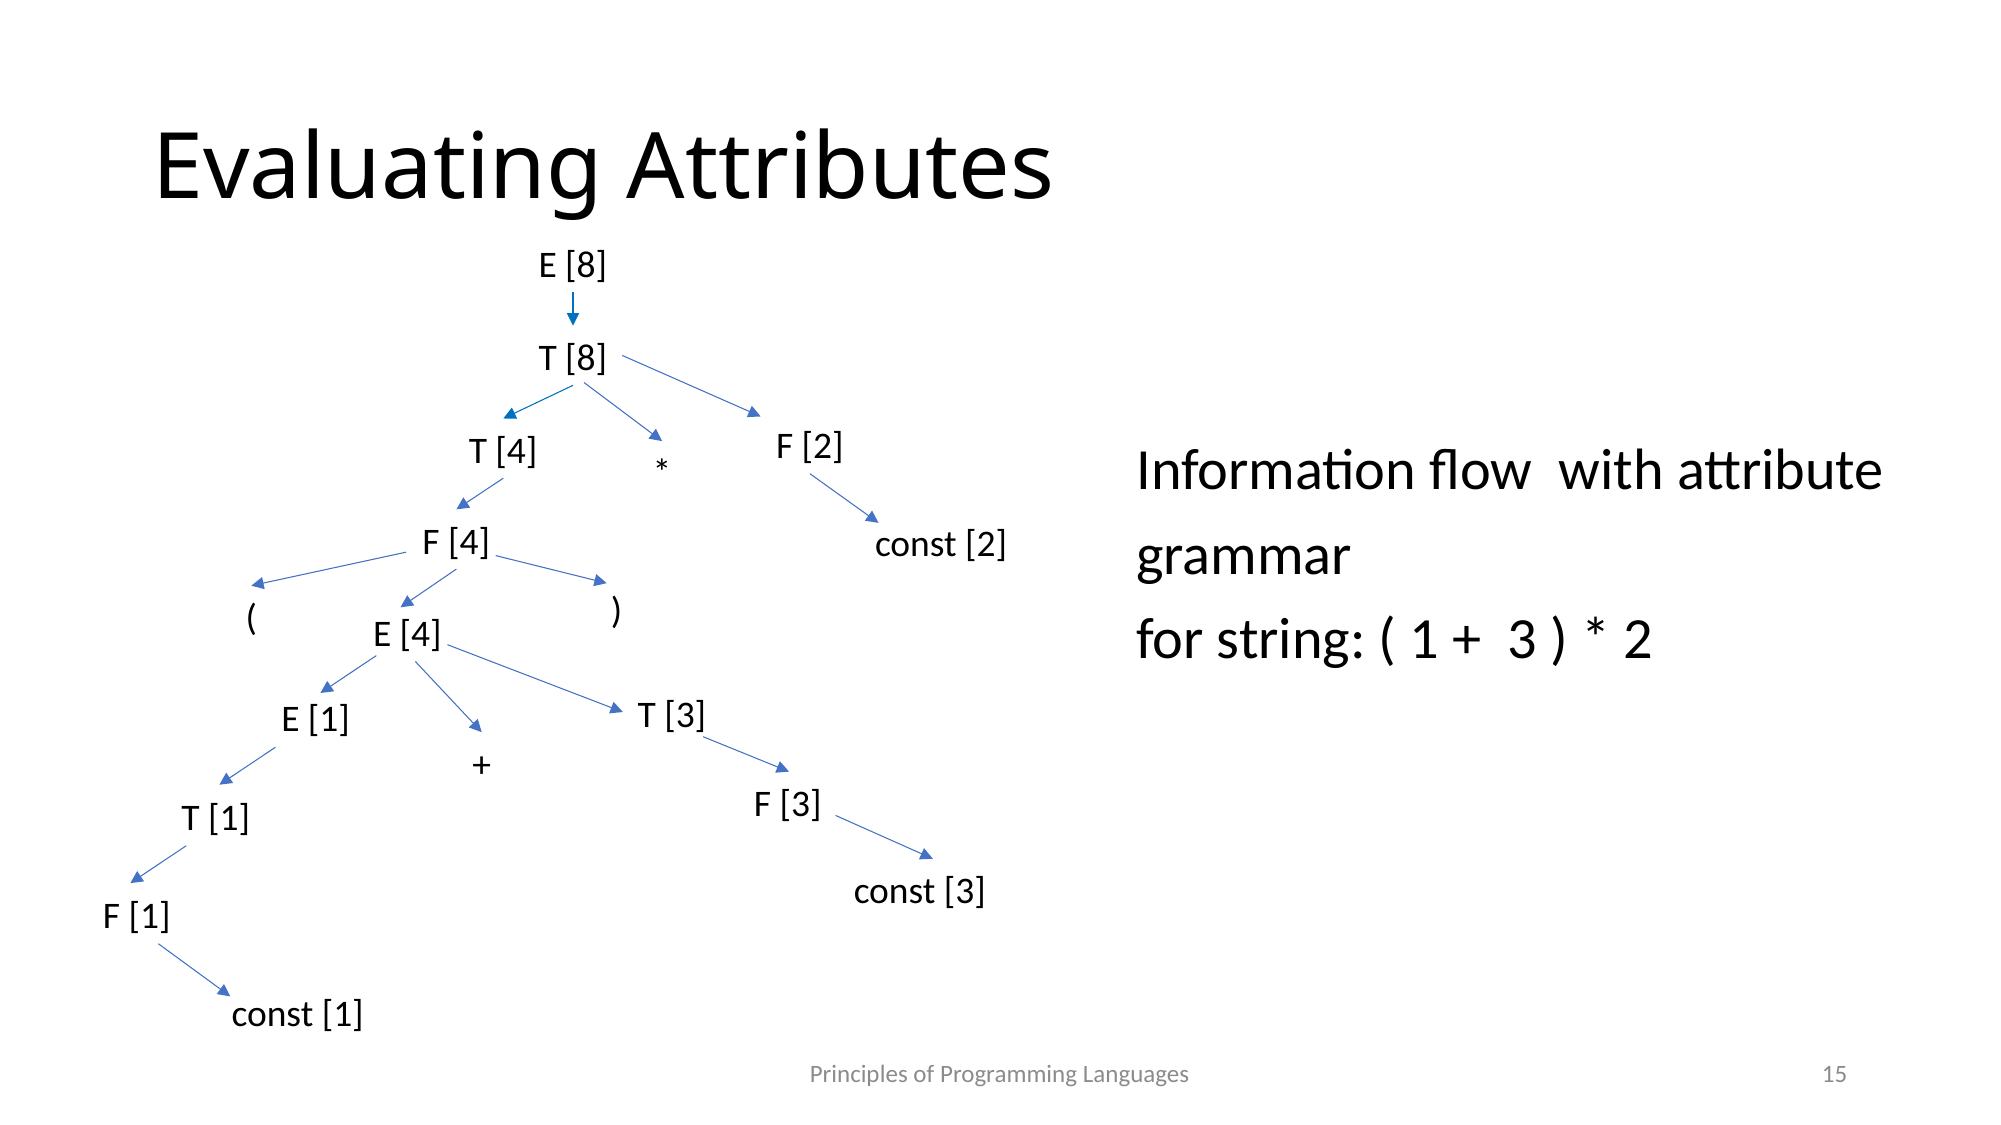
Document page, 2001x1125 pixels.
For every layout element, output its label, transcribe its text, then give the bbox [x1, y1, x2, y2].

text_box ( [230, 585, 272, 646]
text_box F [4] [407, 509, 506, 569]
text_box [415, 661, 482, 733]
text_box const [2] [860, 511, 1023, 572]
text_box + [457, 732, 506, 792]
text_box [219, 747, 276, 785]
text_box F [2] [761, 413, 859, 474]
text_box Information flow with attribute grammar for string: ( 1 + 3 ) * 2 [1121, 410, 1900, 678]
text_box F [3] [739, 771, 839, 832]
text_box E [4] [358, 601, 457, 661]
title Evaluating Attributes [137, 59, 1863, 278]
slide_number 15 [1412, 1042, 1863, 1103]
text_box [447, 644, 623, 713]
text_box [495, 555, 607, 584]
text_box E [8] [523, 232, 623, 293]
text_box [320, 655, 377, 693]
text_box const [3] [838, 858, 1027, 919]
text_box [584, 382, 663, 442]
text_box const [1] [216, 982, 379, 1042]
text_box ) [596, 578, 638, 638]
text_box T [4] [454, 418, 553, 479]
text_box T [3] [622, 682, 723, 742]
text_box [456, 479, 504, 510]
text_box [622, 355, 761, 417]
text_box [251, 552, 407, 586]
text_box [835, 815, 933, 859]
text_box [703, 736, 790, 772]
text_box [503, 386, 574, 419]
text_box T [1] [166, 785, 266, 845]
text_box E [1] [266, 686, 365, 747]
text_box F [1] [88, 883, 186, 943]
text_box T [8] [523, 325, 623, 386]
footer Principles of Programming Languages [662, 1042, 1338, 1103]
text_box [809, 474, 879, 523]
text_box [400, 569, 457, 608]
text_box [130, 845, 187, 884]
text_box * [637, 441, 687, 501]
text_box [158, 943, 231, 997]
